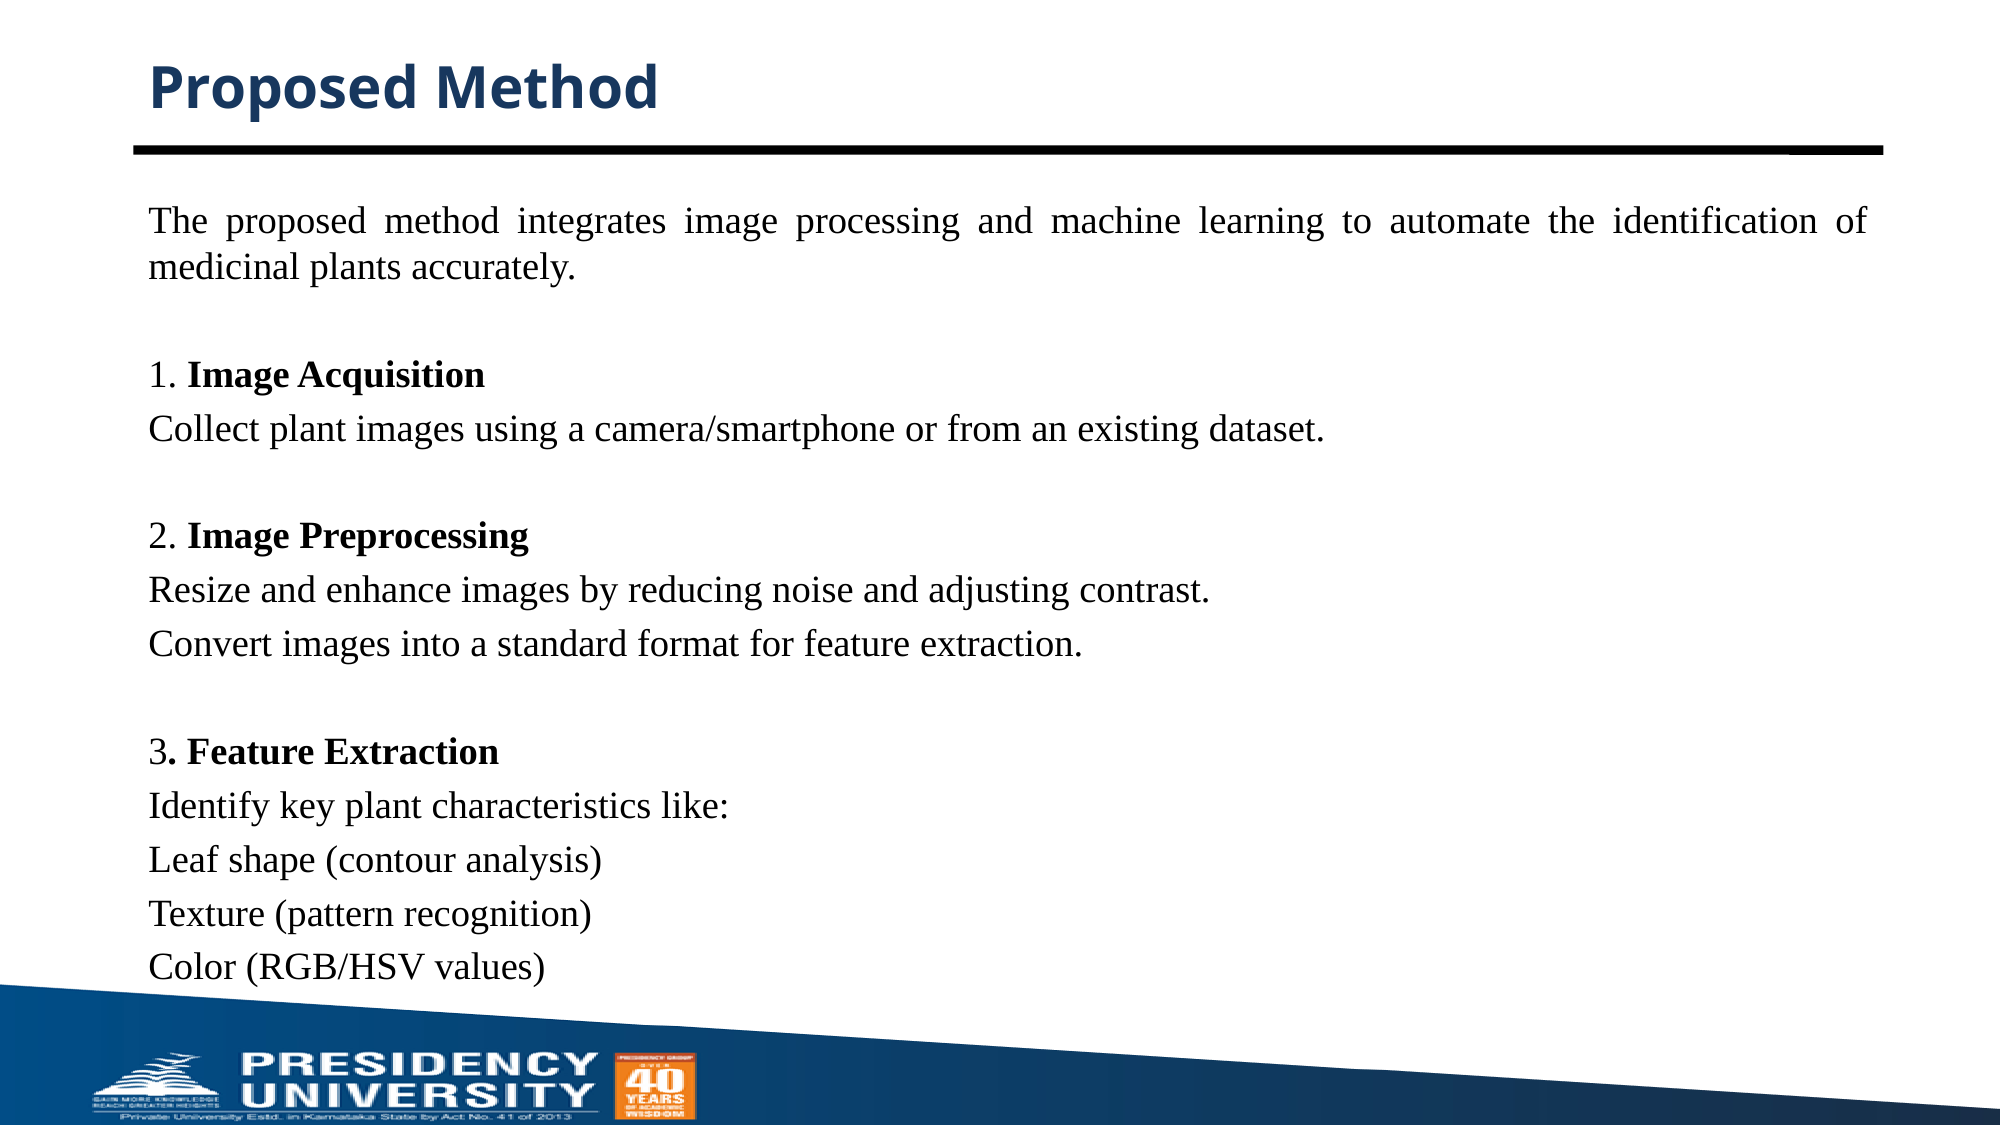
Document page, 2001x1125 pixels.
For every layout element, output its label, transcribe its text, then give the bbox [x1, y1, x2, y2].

picture [0, 982, 2000, 1125]
list The proposed method integrates image processing and machine learning to automate the identification of medicinal plants accurately. 1. Image Acquisition Collect plant images using a camera/smartphone or from an existing dataset. 2. Image Preprocessing Resize and enhance images by reducing noise and adjusting contrast. Convert images into a standard format for feature extraction. 3. Feature Extraction Identify key plant characteristics like: Leaf shape (contour analysis) Texture (pattern recognition) Color (RGB/HSV values) [133, 187, 1884, 1000]
title Proposed Method [133, 45, 1884, 125]
